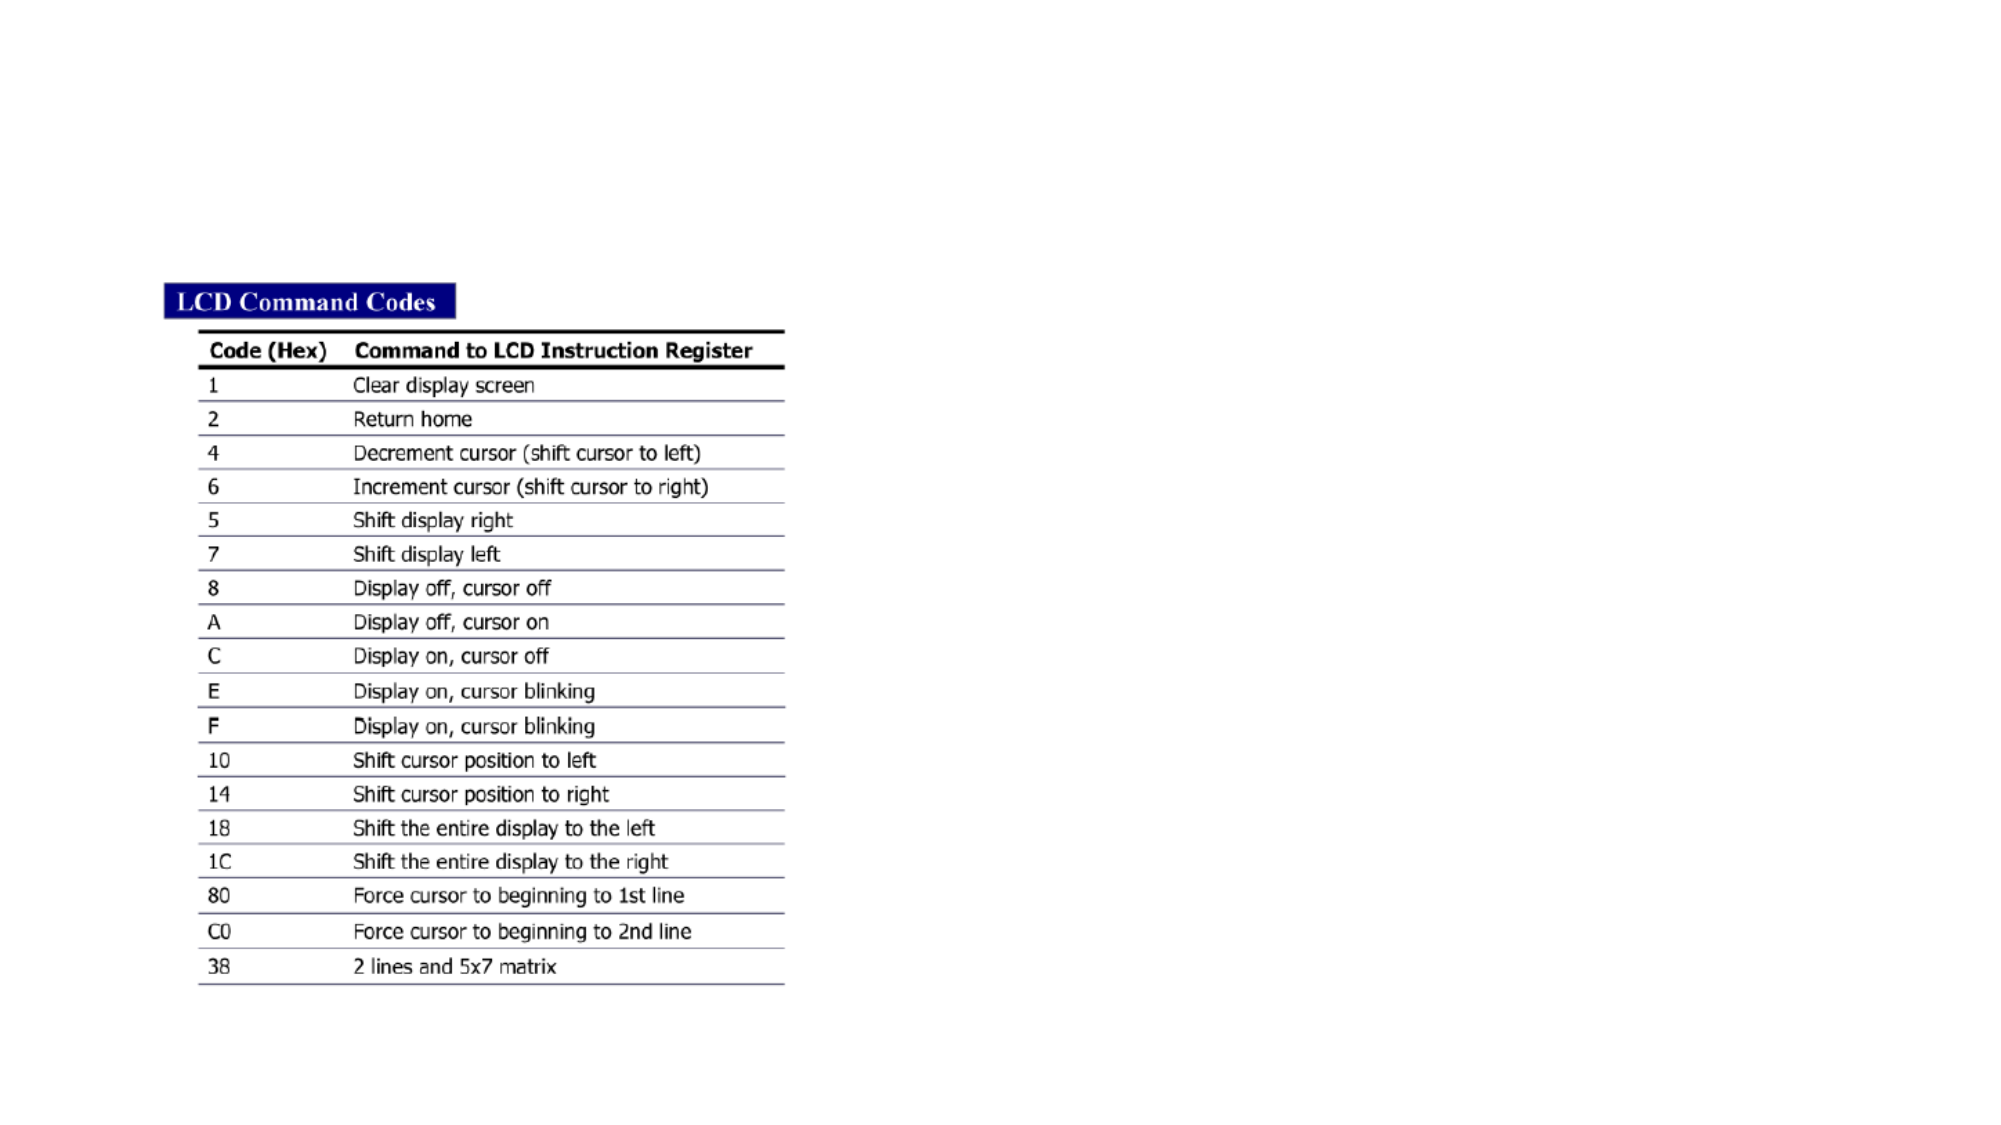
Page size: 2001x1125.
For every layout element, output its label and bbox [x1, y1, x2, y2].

list [137, 277, 871, 992]
